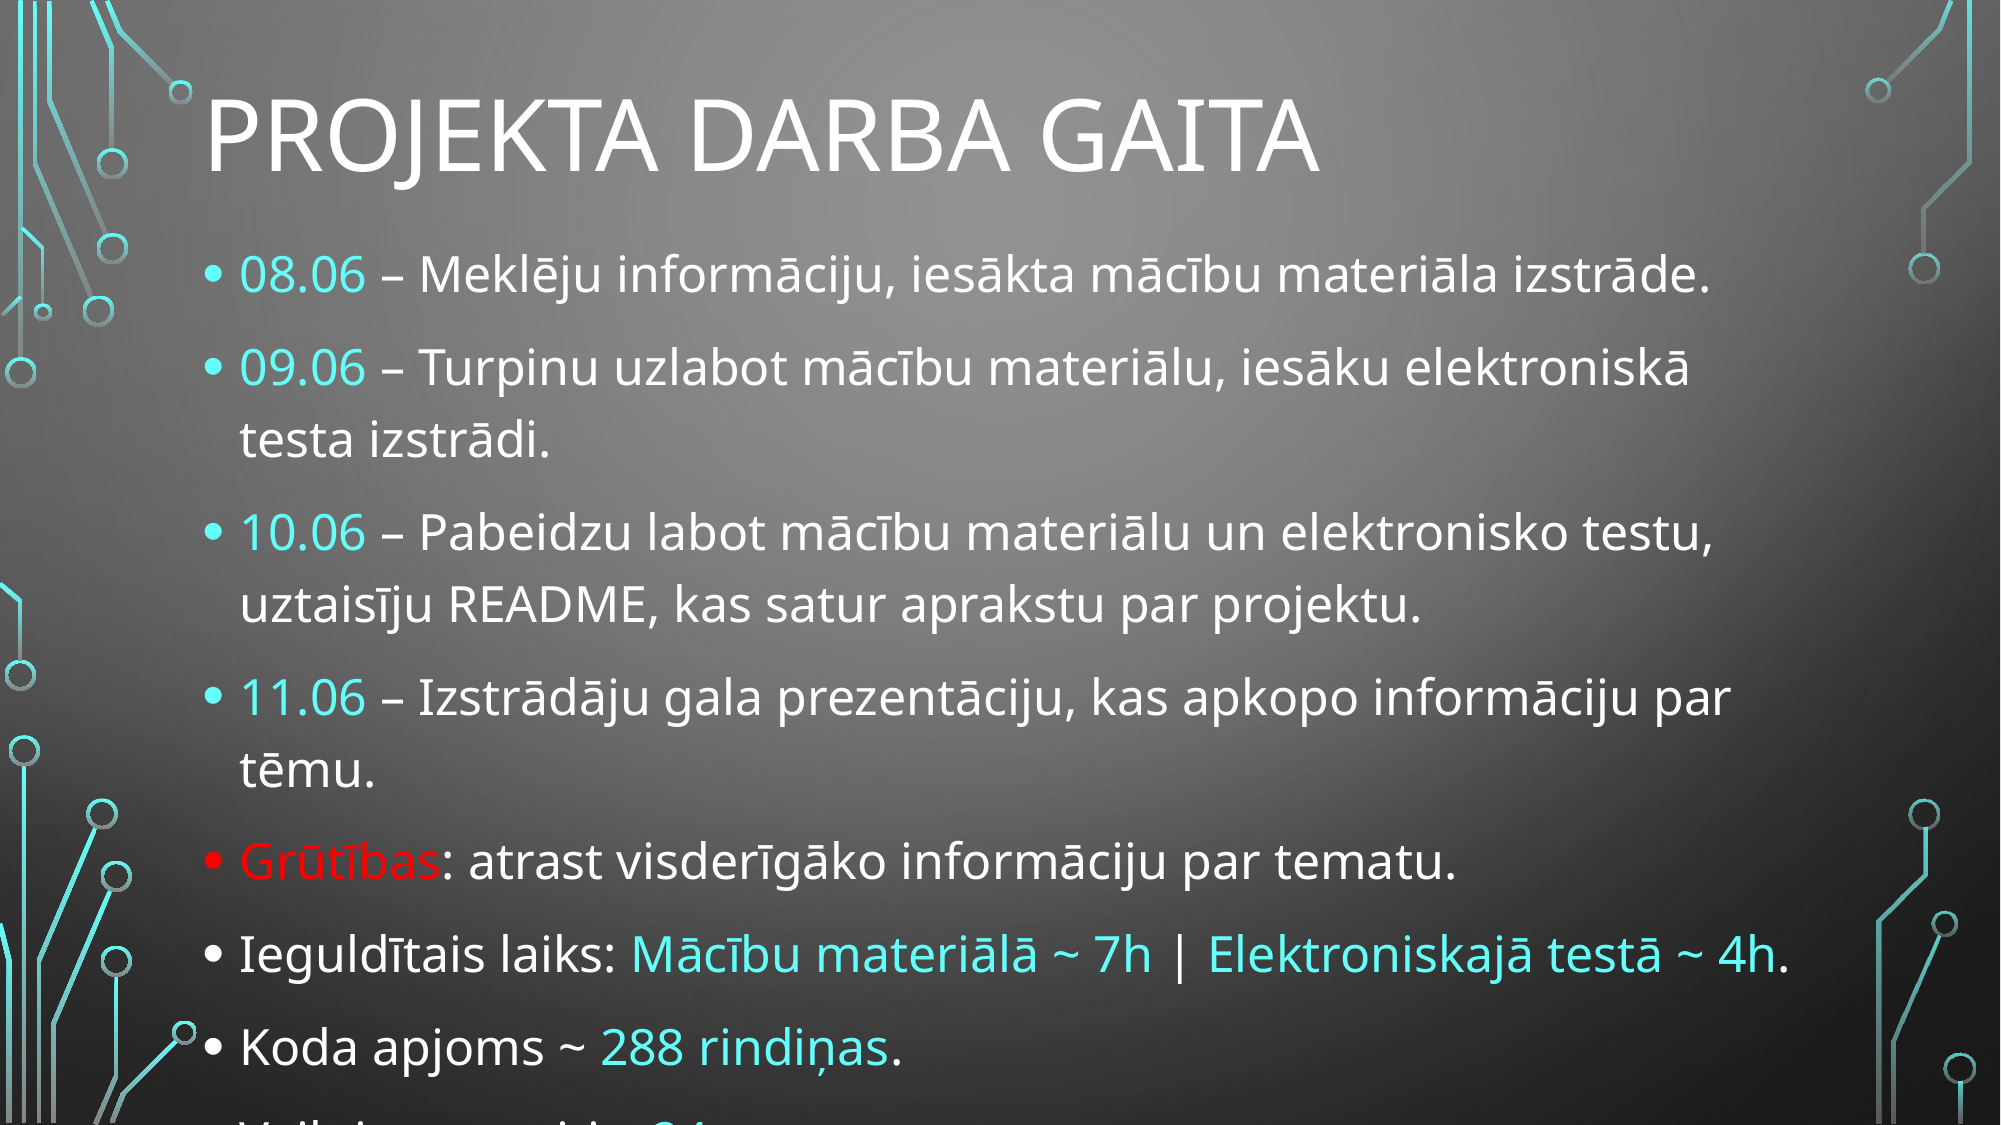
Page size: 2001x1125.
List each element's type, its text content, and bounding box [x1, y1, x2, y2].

list 08.06 – Meklēju informāciju, iesākta mācību materiāla izstrāde. 09.06 – Turpinu uzlabot mācību materiālu, iesāku elektroniskā testa izstrādi. 10.06 – Pabeidzu labot mācību materiālu un elektronisko testu, uztaisīju README, kas satur aprakstu par projektu. 11.06 – Izstrādāju gala prezentāciju, kas apkopo informāciju par tēmu. Grūtības: atrast visderīgāko informāciju par tematu. Ieguldītais laiks: Mācību materiālā ~ 7h | Elektroniskajā testā ~ 4h. Koda apjoms ~ 288 rindiņas. Veiktie commiti – 24. [187, 223, 1813, 1059]
title Projekta darba gaita [187, 17, 1813, 223]
